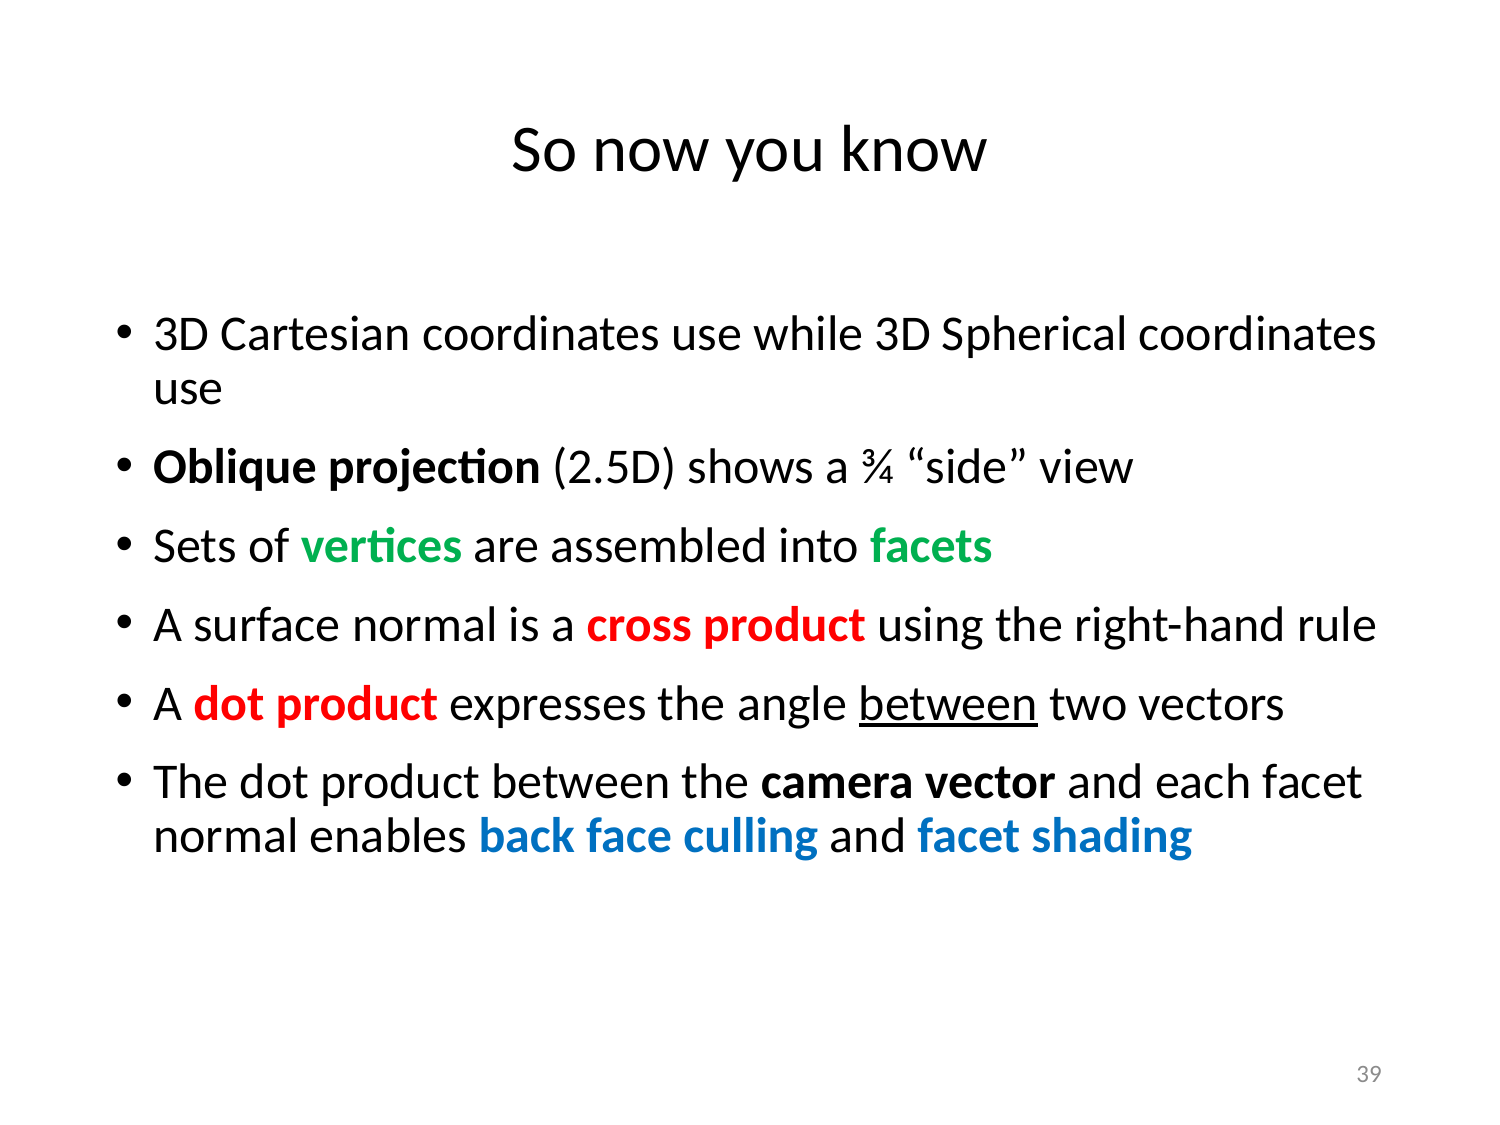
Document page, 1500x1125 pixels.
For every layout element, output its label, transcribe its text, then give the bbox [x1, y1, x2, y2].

title So now you know [103, 59, 1397, 241]
slide_number 39 [1059, 1042, 1397, 1103]
